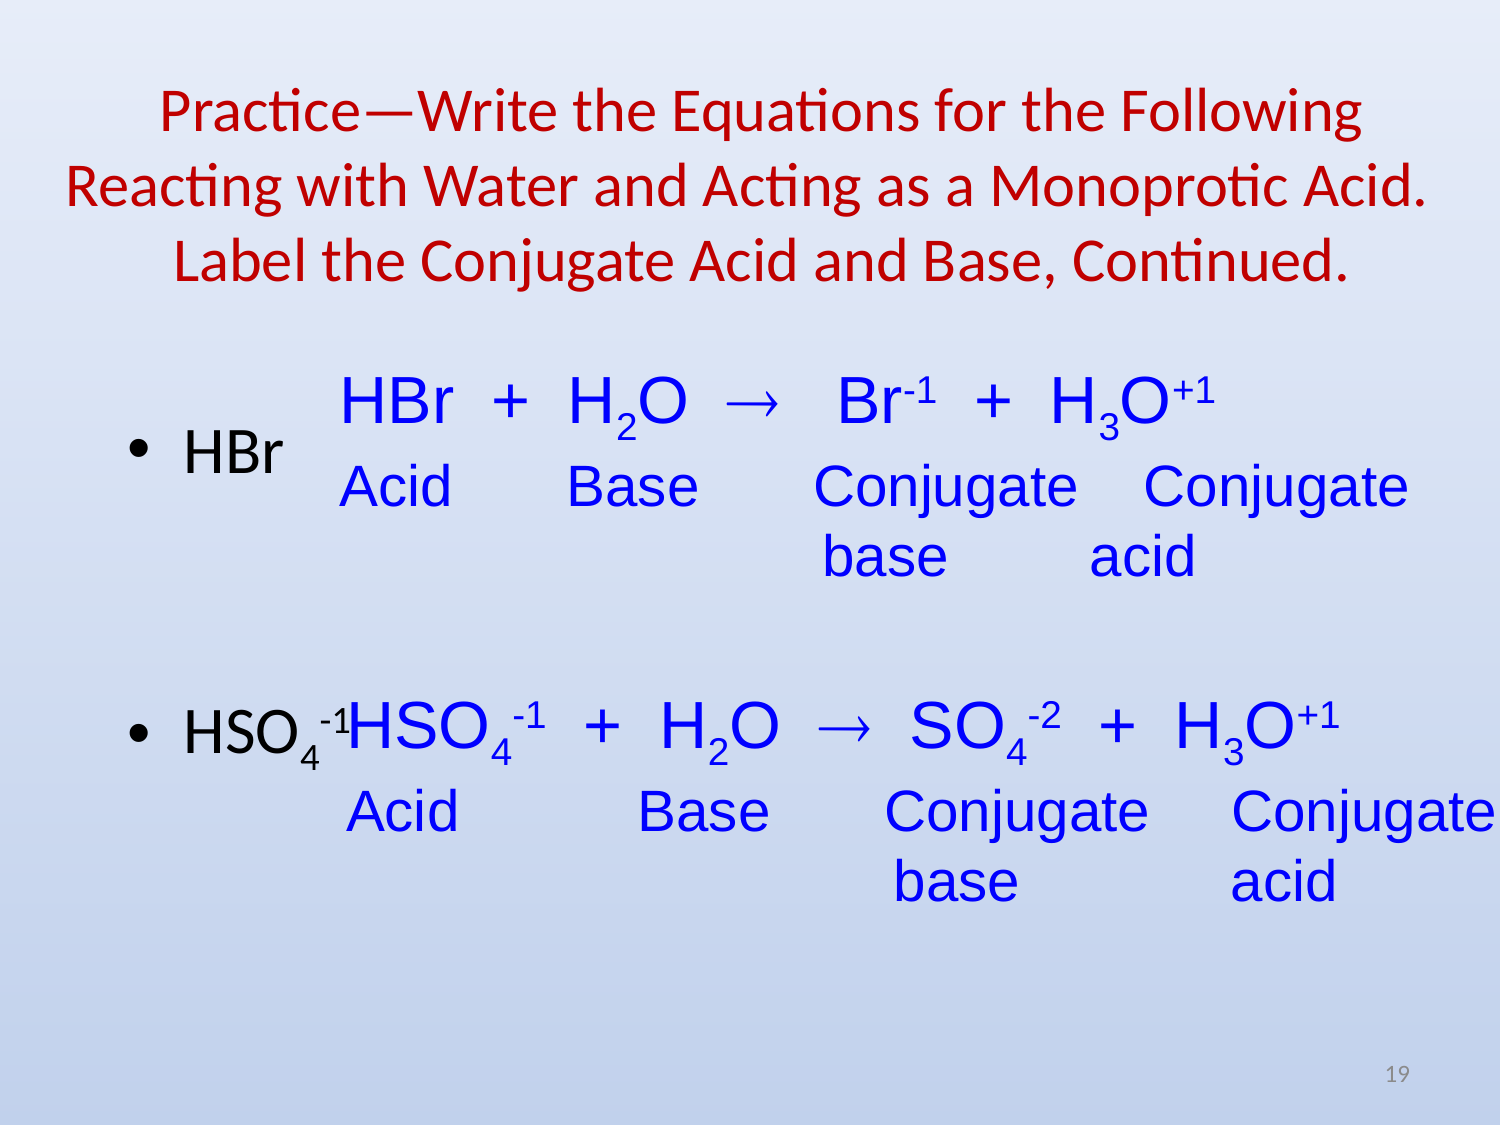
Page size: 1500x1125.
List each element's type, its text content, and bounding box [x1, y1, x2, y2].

text_box HBr + H2O ® Br-1 + H3O+1 Acid Base Conjugate Conjugate base acid [324, 350, 1488, 596]
list HBr HSO4-1 [112, 399, 1076, 1076]
slide_number 19 [1074, 1042, 1425, 1103]
title Practice—Write the Equations for the Following Reacting with Water and Acting as a Monoprotic Acid. Label the Conjugate Acid and Base, Continued. [37, 87, 1488, 276]
text_box HSO4-1 + H2O ® SO4-2 + H3O+1 Acid Base Conjugate Conjugate base acid [331, 675, 1500, 921]
